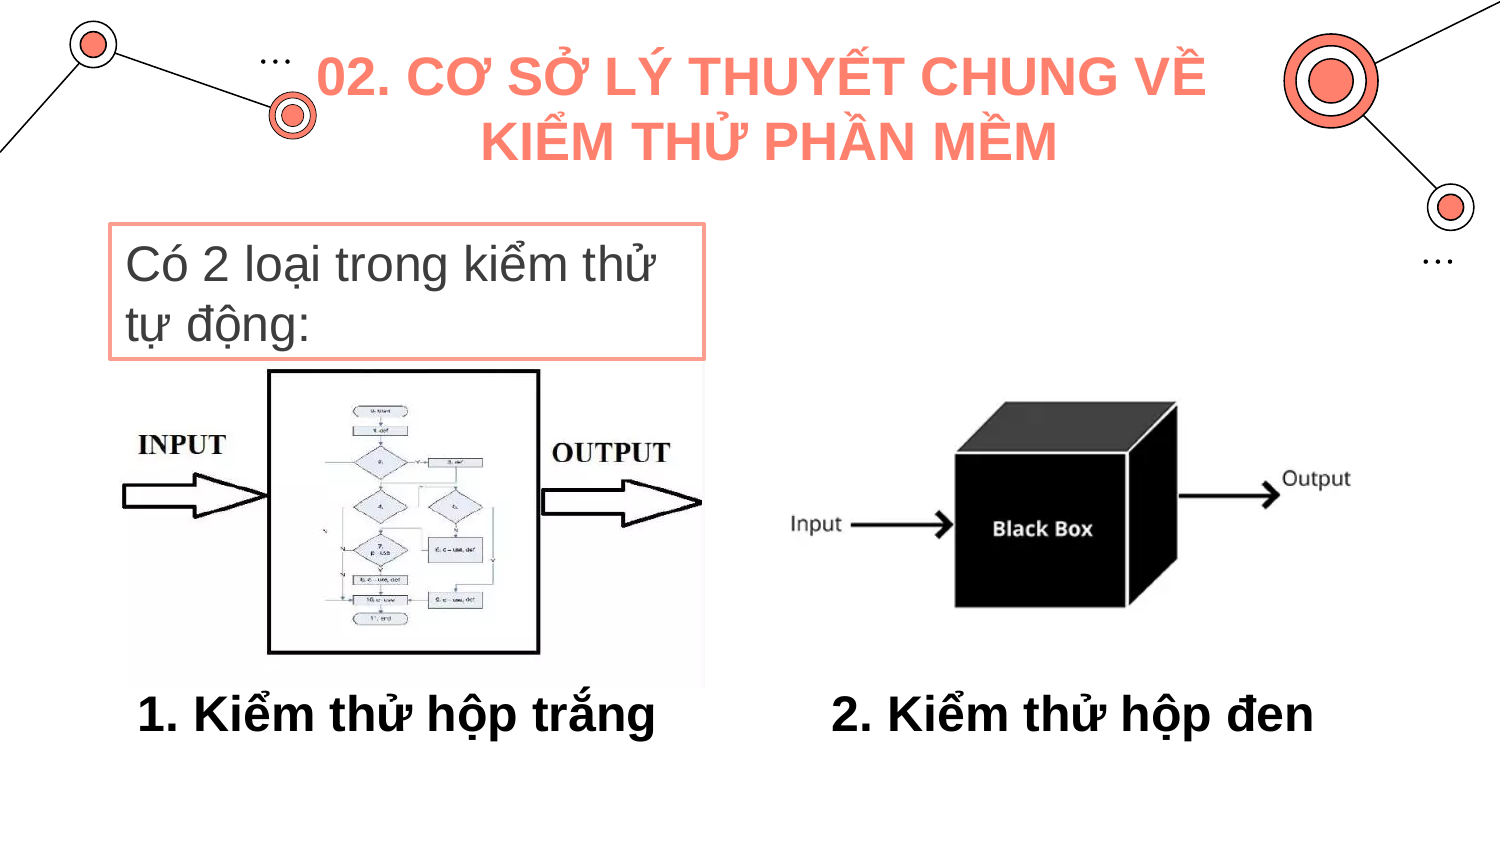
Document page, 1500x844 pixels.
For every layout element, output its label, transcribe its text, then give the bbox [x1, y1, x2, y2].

picture [749, 361, 1398, 633]
text_box 1. Kiểm thử hộp trắng [72, 674, 723, 750]
picture [111, 361, 705, 689]
text_box 2. Kiểm thử hộp đen [773, 674, 1375, 750]
text_box Có 2 loại trong kiểm thử tự động: [110, 224, 704, 360]
text_box 02. CƠ SỞ LÝ THUYẾT CHUNG VỀ KIỂM THỬ PHẦN MỀM [195, 26, 1345, 168]
